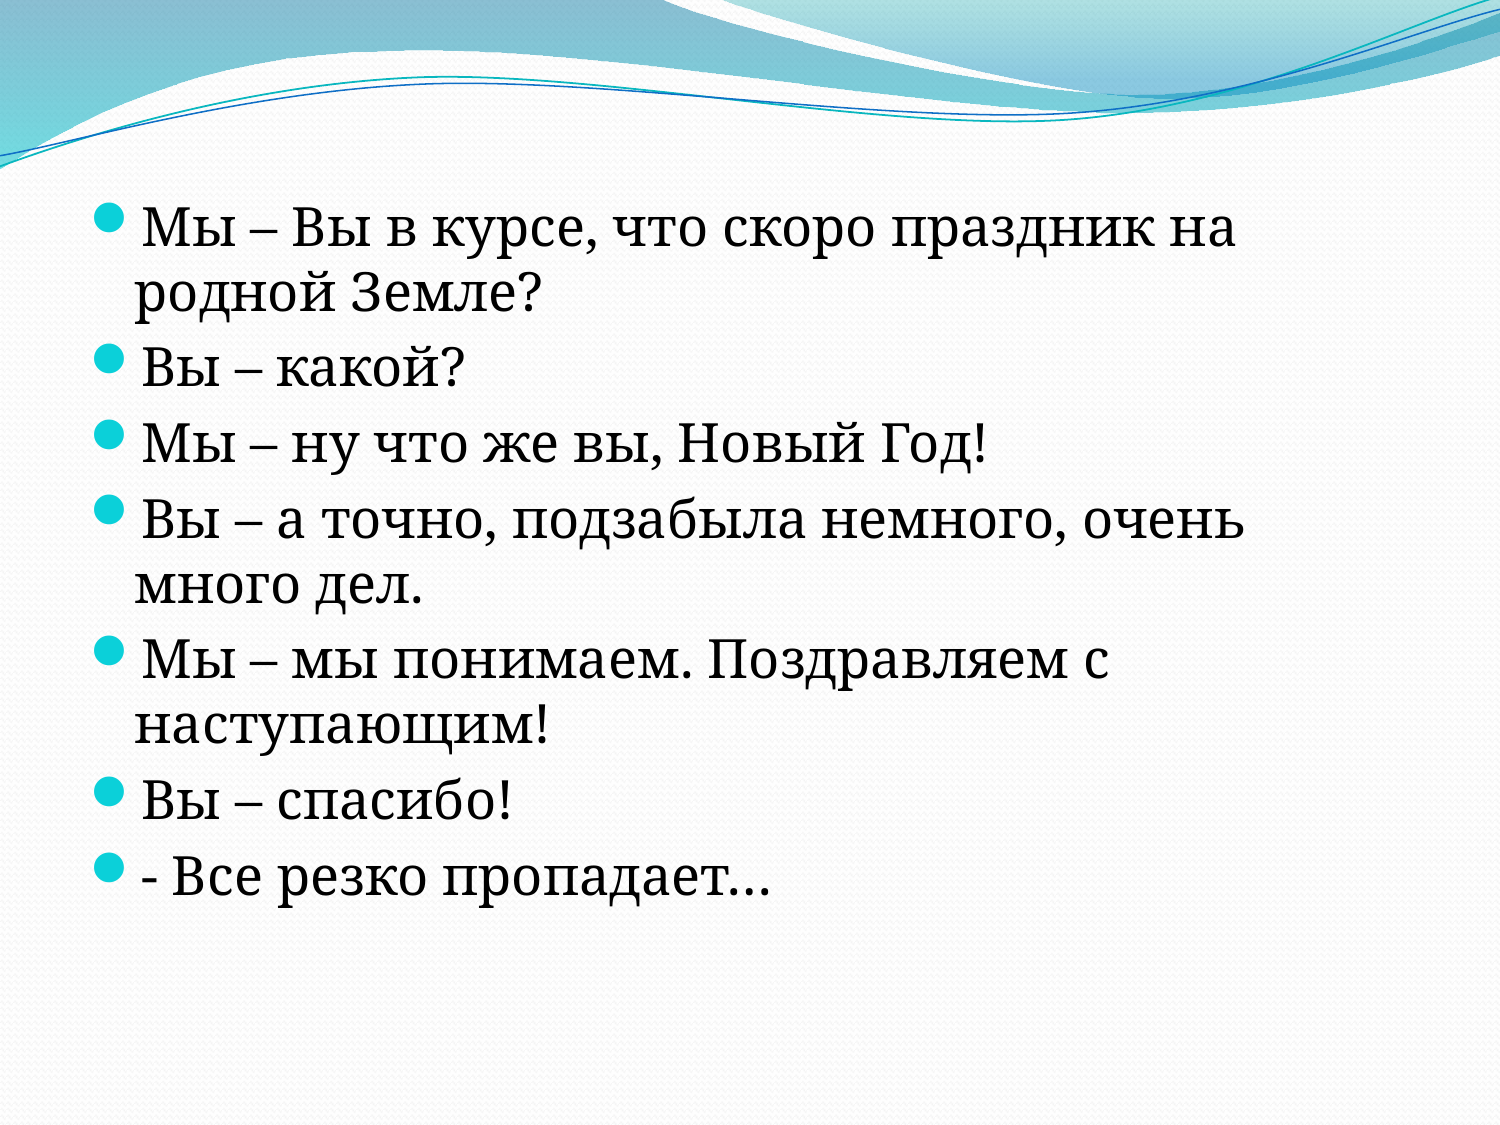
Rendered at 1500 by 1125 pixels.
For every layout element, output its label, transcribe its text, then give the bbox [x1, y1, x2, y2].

list Мы – Вы в курсе, что скоро праздник на родной Земле? Вы – какой? Мы – ну что же вы, Новый Год! Вы – а точно, подзабыла немного, очень много дел. Мы – мы понимаем. Поздравляем с наступающим! Вы – спасибо! - Все резко пропадает… [75, 184, 1425, 1038]
